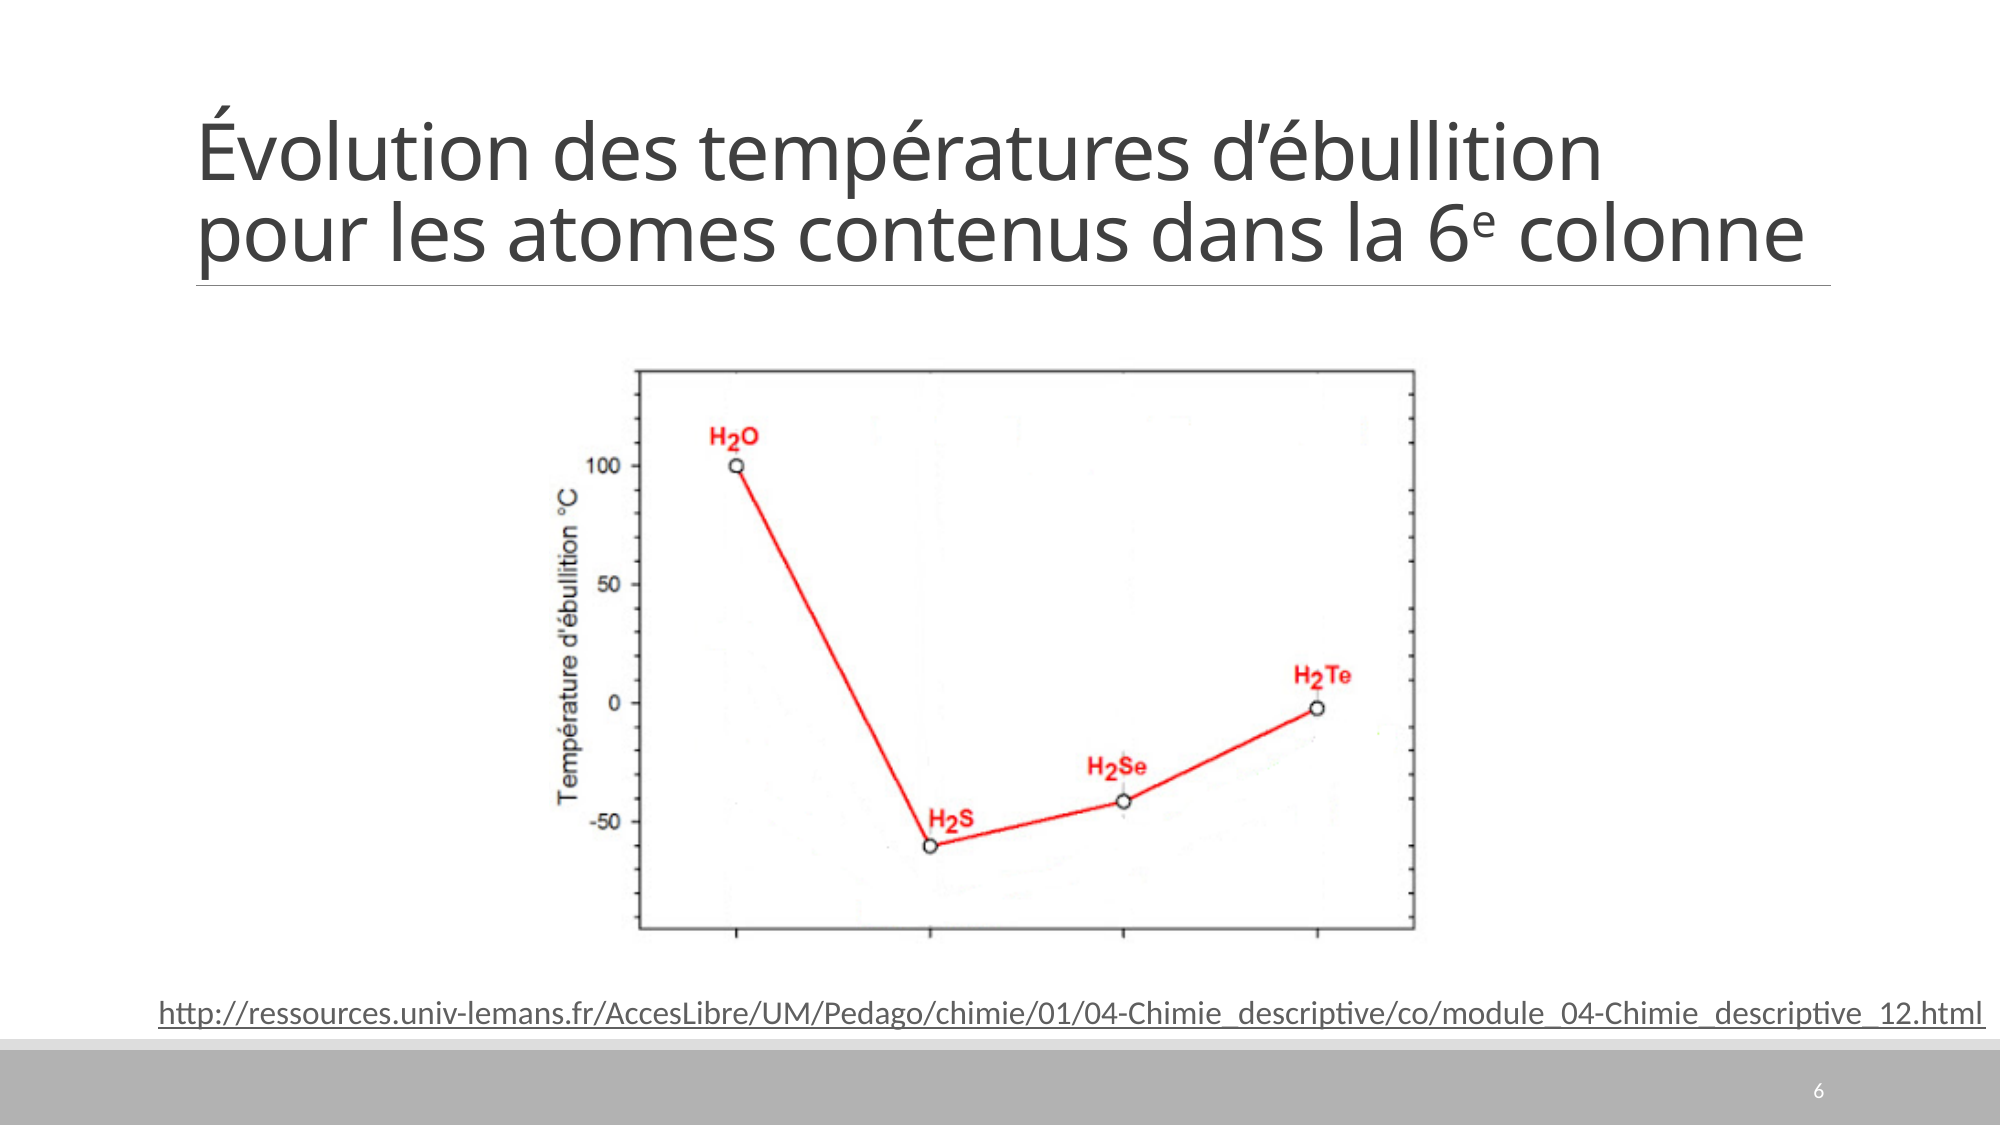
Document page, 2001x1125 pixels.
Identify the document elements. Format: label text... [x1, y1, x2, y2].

title Évolution des températures d’ébullition pour les atomes contenus dans la 6e colonne [180, 47, 1830, 285]
slide_number 6 [1624, 1059, 1840, 1120]
text_box http://ressources.univ-lemans.fr/AccesLibre/UM/Pedago/chimie/01/04-Chimie_descriptive/co/module_04-Chimie_descriptive_12.html [143, 983, 2000, 1039]
picture [548, 302, 1451, 964]
